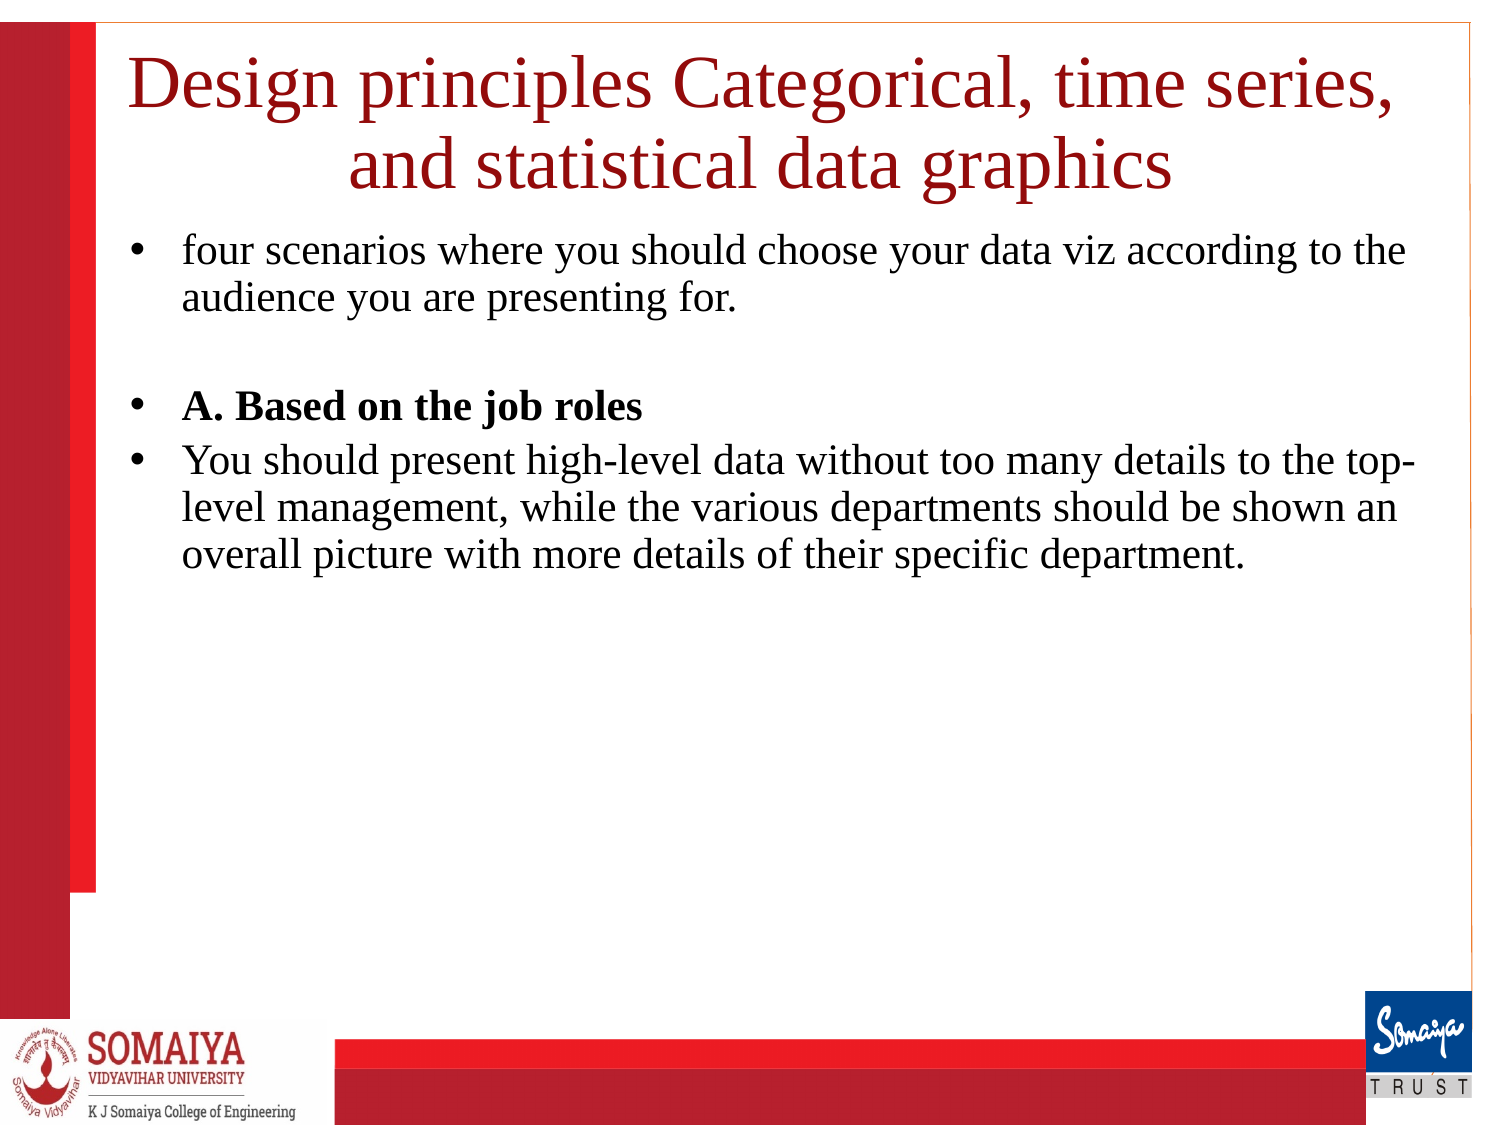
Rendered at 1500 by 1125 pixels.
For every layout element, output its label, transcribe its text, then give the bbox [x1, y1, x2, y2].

picture [1365, 991, 1472, 1098]
list four scenarios where you should choose your data viz according to the audience you are presenting for. A. Based on the job roles You should present high-level data without too many details to the top-level management, while the various departments should be shown an overall picture with more details of their specific department. [114, 219, 1465, 1012]
title Design principles Categorical, time series, and statistical data graphics [53, 35, 1471, 179]
picture [335, 1040, 1365, 1125]
picture [0, 22, 327, 1125]
